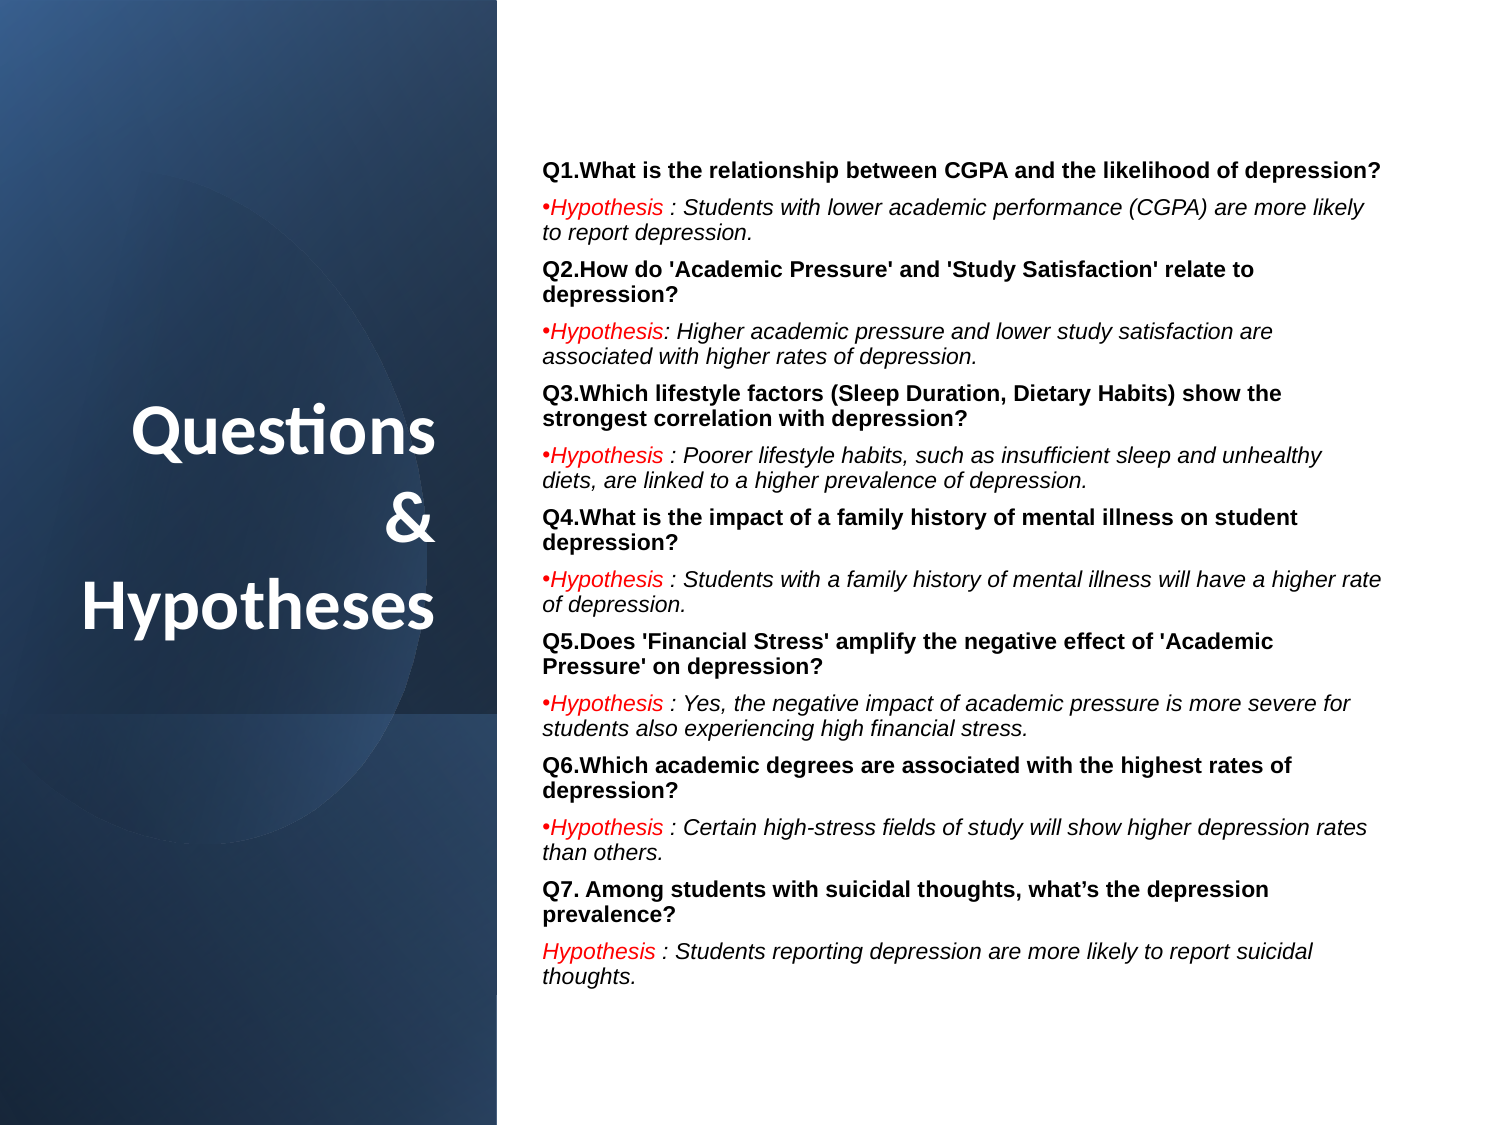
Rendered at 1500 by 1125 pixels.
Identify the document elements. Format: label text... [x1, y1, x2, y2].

title Questions & Hypotheses [57, 96, 452, 652]
text_box [499, 0, 1500, 1125]
list Q1.What is the relationship between CGPA and the likelihood of depression? Hypothesis : Students with lower academic performance (CGPA) are more likely to report depression. Q2.How do 'Academic Pressure' and 'Study Satisfaction' relate to depression? Hypothesis: Higher academic pressure and lower study satisfaction are associated with higher rates of depression. Q3.Which lifestyle factors (Sleep Duration, Dietary Habits) show the strongest correlation with depression? Hypothesis : Poorer lifestyle habits, such as insufficient sleep and unhealthy diets, are linked to a higher prevalence of depression. Q4.What is the impact of a family history of mental illness on student depression? Hypothesis : Students with a family history of mental illness will have a higher rate of depression. Q5.Does 'Financial Stress' amplify the negative effect of 'Academic Pressure' on depression? Hypothesis : Yes, the negative impact of academic pressure is more severe for students also experiencing high financial stress. Q6.Which academic degrees are associated with the highest rates of depression? Hypothesis : Certain high-stress fields of study will show higher depression rates than others. Q7. Among students with suicidal thoughts, what’s the depression prevalence? Hypothesis : Students reporting depression are more likely to report suicidal thoughts. [527, 106, 1399, 1079]
text_box [0, 0, 499, 1125]
